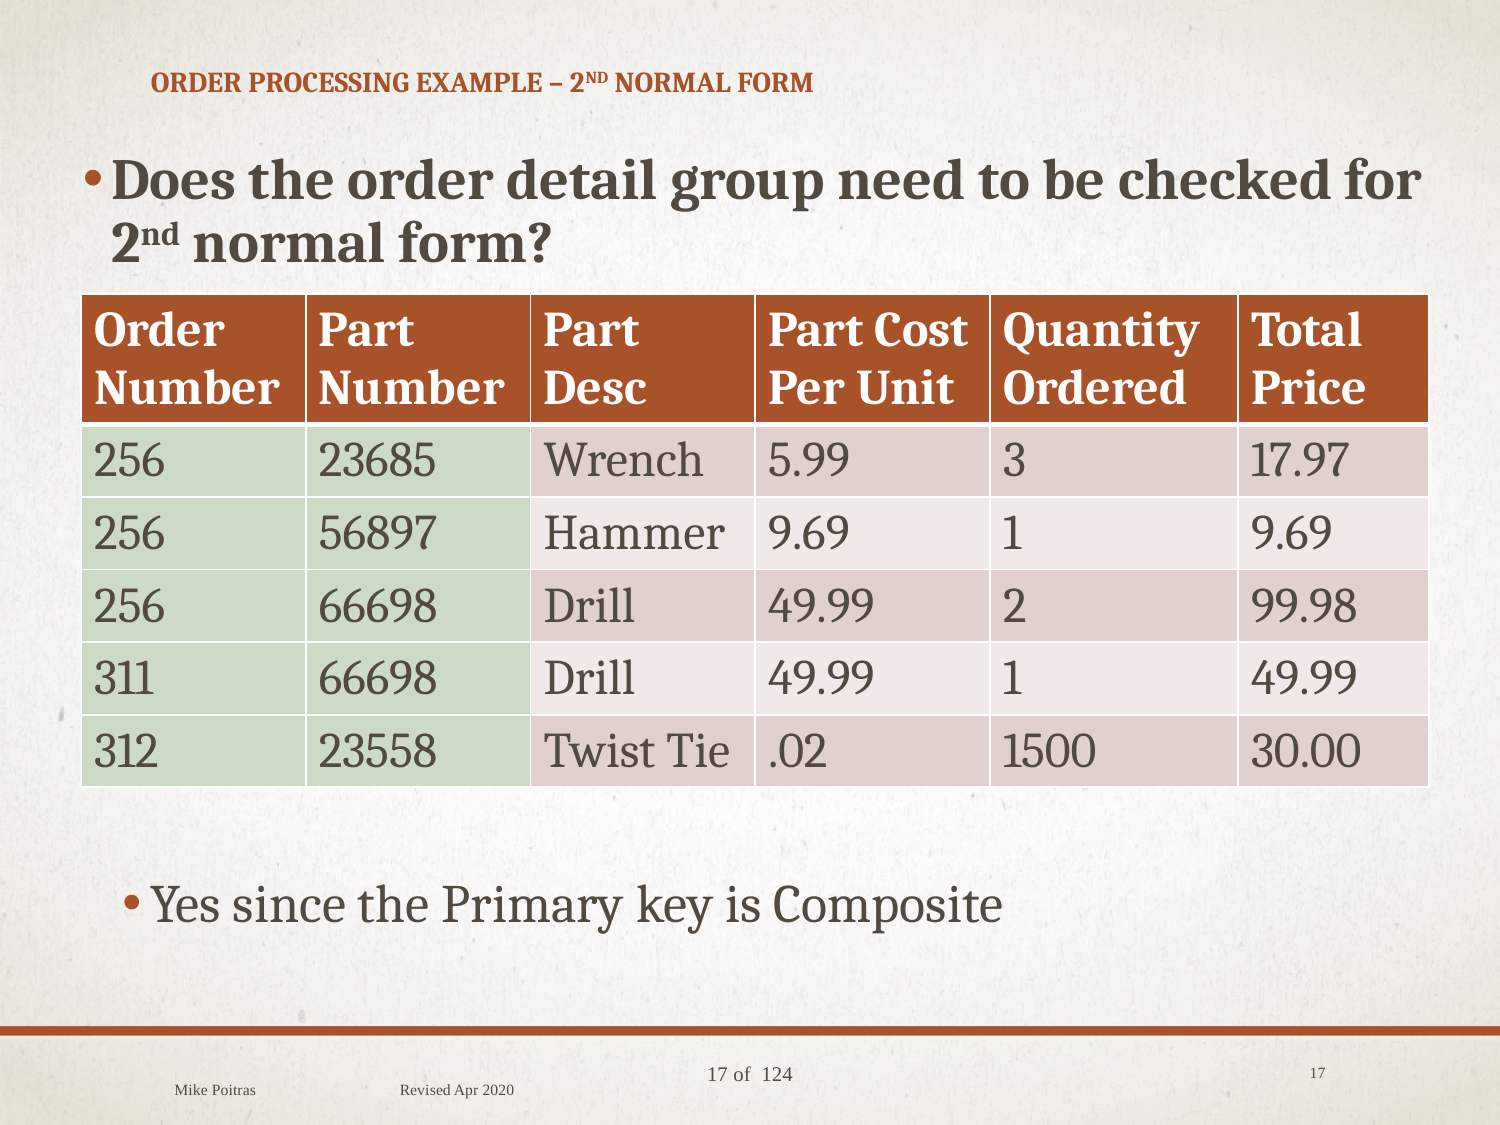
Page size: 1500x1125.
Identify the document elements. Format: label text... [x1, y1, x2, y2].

table_cell 9.69 [756, 498, 989, 569]
table_cell Hammer [531, 498, 754, 569]
table_cell 23685 [307, 427, 530, 496]
table_cell 256 [82, 498, 305, 569]
table_cell 49.99 [756, 643, 989, 714]
table_cell 1 [991, 498, 1237, 569]
table_cell 1 [991, 643, 1237, 714]
table_cell Twist Tie [531, 716, 754, 786]
table_cell 3 [991, 427, 1237, 496]
table_cell 311 [82, 643, 305, 714]
table_header Part Desc [531, 295, 754, 422]
table_cell 30.00 [1239, 716, 1428, 786]
table_cell 23558 [307, 716, 530, 786]
table_cell 17.97 [1239, 427, 1428, 496]
table_cell 49.99 [756, 570, 989, 641]
table_cell 56897 [307, 498, 530, 569]
table_cell Drill [531, 570, 754, 641]
table_cell 99.98 [1239, 570, 1428, 641]
table_cell 312 [82, 716, 305, 786]
table_cell 1500 [991, 716, 1237, 786]
footer Mike Poitras Revised Apr 2020 [159, 1053, 1341, 1125]
table_header Order Number [82, 295, 305, 422]
table_cell 2 [991, 570, 1237, 641]
table_cell .02 [756, 716, 989, 786]
table_cell Drill [531, 643, 754, 714]
picture [0, 1036, 1500, 1125]
table_header Part Cost Per Unit [756, 295, 989, 422]
table_cell 256 [82, 570, 305, 641]
table_cell 256 [82, 427, 305, 496]
table_header Quantity Ordered [991, 295, 1237, 422]
table_cell 9.69 [1239, 498, 1428, 569]
picture [0, 0, 1500, 1026]
text_box Does the order detail group need to be checked for 2nd normal form? Yes since the Primary key is Composite [62, 141, 1462, 947]
title Order Processing Example – 2nd normal form [135, 59, 1430, 142]
table_cell 66698 [307, 570, 530, 641]
table_header Total Price [1239, 295, 1428, 422]
table_cell Wrench [531, 427, 754, 496]
table_header Part Number [307, 295, 530, 422]
slide_number 17 [1254, 1053, 1341, 1093]
table_cell 5.99 [756, 427, 989, 496]
table_cell 49.99 [1239, 643, 1428, 714]
table_cell 66698 [307, 643, 530, 714]
